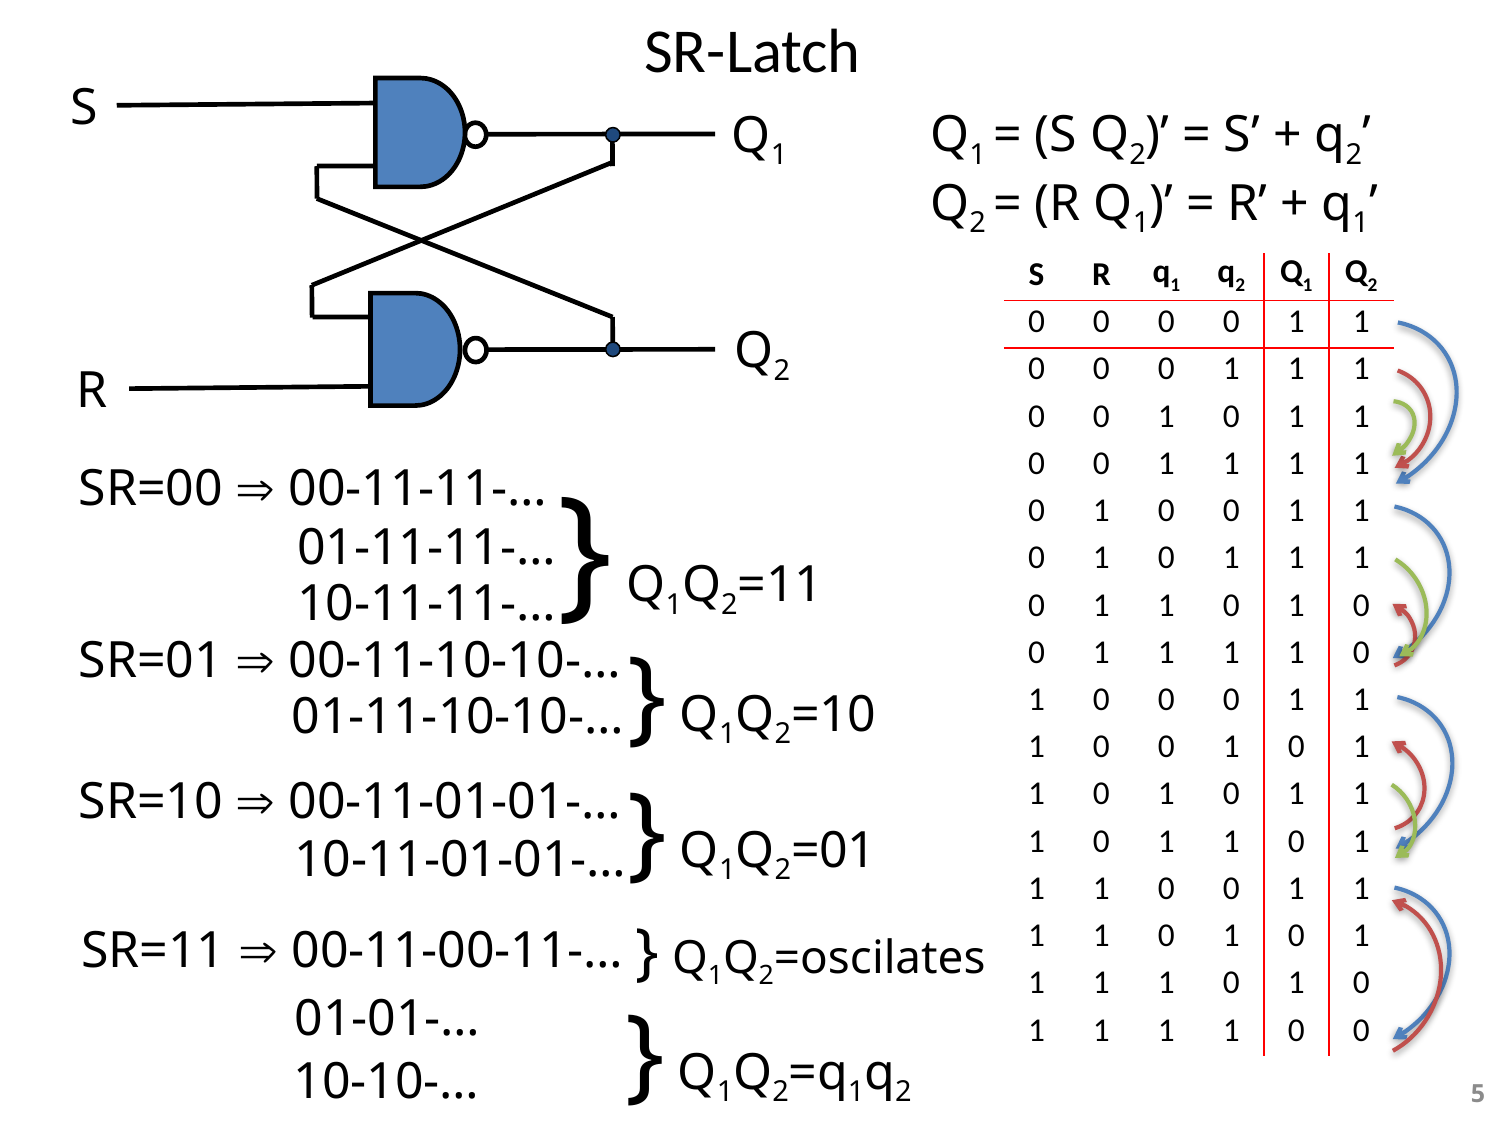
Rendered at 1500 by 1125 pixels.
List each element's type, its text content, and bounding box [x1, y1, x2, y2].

text_box 01-01-… [279, 977, 495, 1053]
table_header q1 [1134, 253, 1199, 300]
table_header q2 [1199, 253, 1263, 300]
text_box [66, 73, 796, 418]
table_cell 0 [1134, 915, 1199, 962]
table_cell 1 [1004, 726, 1069, 773]
table_header Q2 [1330, 253, 1394, 300]
table_cell 1 [1069, 584, 1134, 631]
table_cell 0 [1265, 915, 1328, 962]
table_cell 0 [1134, 490, 1199, 537]
table_cell 1 [1330, 868, 1394, 915]
table_cell 0 [1004, 349, 1069, 395]
table_cell 0 [1330, 584, 1373, 631]
text_box [1361, 320, 1459, 484]
table_cell 1 [1004, 868, 1069, 915]
table_cell 1 [1330, 442, 1394, 490]
text_box 01-11-11-… [282, 507, 543, 563]
table_cell 0 [1134, 349, 1199, 395]
text_box [1381, 633, 1404, 668]
table_cell 0 [1265, 820, 1328, 868]
table_cell 1 [1199, 820, 1263, 868]
table_cell 1 [1004, 679, 1069, 726]
text_box [1377, 782, 1418, 858]
text_box [1389, 885, 1452, 981]
text_box 10-11-11-… [282, 563, 543, 639]
table_cell 1 [1004, 1009, 1069, 1056]
table_cell 1 [1004, 962, 1069, 1009]
text_box [1376, 368, 1433, 469]
table_cell 1 [1265, 442, 1328, 490]
table_cell 0 [1134, 679, 1199, 726]
text_box SR=10  00-11-01-01-… [64, 761, 612, 836]
text_box [1363, 695, 1455, 834]
table_cell 1 [1134, 631, 1199, 679]
table_header S [1004, 253, 1069, 300]
table_cell 1 [1069, 631, 1134, 679]
table_cell 1 [1330, 349, 1382, 395]
table_cell 1 [1330, 395, 1370, 442]
title SR-Latch [77, 0, 1428, 95]
table_cell 0 [1069, 726, 1134, 773]
table_cell 0 [1134, 726, 1199, 773]
text_box } Q1Q2=10 [612, 619, 892, 755]
table_cell 0 [1330, 1009, 1388, 1056]
table_cell 1 [1134, 820, 1199, 868]
table_cell 1 [1004, 773, 1069, 820]
table_cell 1 [1199, 537, 1263, 584]
table_cell 1 [1134, 773, 1199, 820]
table_cell 0 [1069, 301, 1134, 347]
table_cell 0 [1199, 679, 1263, 726]
table_cell 0 [1134, 301, 1199, 347]
table_cell 1 [1199, 349, 1263, 395]
text_box } Q1Q2=oscilates [620, 903, 1001, 998]
text_box [1360, 504, 1452, 631]
text_box 10-10-… [279, 1040, 494, 1116]
table_cell 0 [1199, 868, 1263, 915]
table_cell 0 [1069, 820, 1134, 868]
table_cell 1 [1134, 395, 1199, 442]
table_cell 0 [1004, 537, 1069, 584]
table_cell 1 [1199, 726, 1263, 773]
table_cell 1 [1330, 915, 1377, 962]
table_cell 0 [1265, 1009, 1328, 1056]
table_cell 0 [1069, 395, 1134, 442]
table_cell 1 [1265, 395, 1328, 442]
table_cell 0 [1330, 631, 1394, 679]
table_cell 1 [1199, 442, 1263, 490]
table_cell 1 [1004, 915, 1069, 962]
table_cell 0 [1069, 349, 1134, 395]
text_box } Q1Q2=11 [543, 448, 838, 639]
table_cell 0 [1199, 301, 1263, 347]
text_box } Q1Q2=01 [612, 755, 892, 896]
table_cell 0 [1069, 679, 1134, 726]
table_cell 1 [1265, 679, 1328, 726]
table_cell 0 [1004, 301, 1069, 347]
table_cell 1 [1134, 962, 1199, 1009]
table_header Q1 [1265, 253, 1328, 300]
table_cell 0 [1199, 962, 1263, 1009]
table_cell 1 [1265, 631, 1328, 679]
text_box Q1 = (S Q2)’ = S’ + q2’ Q2 = (R Q1)’ = R’ + q1’ [915, 94, 1432, 246]
table_cell 1 [1330, 537, 1376, 584]
table_cell 1 [1330, 490, 1394, 537]
table_cell 1 [1199, 1009, 1263, 1056]
table_cell 0 [1134, 868, 1199, 915]
table_cell 1 [1330, 773, 1372, 820]
text_box [1375, 557, 1429, 657]
table_cell 1 [1134, 584, 1199, 631]
table_cell 1 [1265, 349, 1328, 395]
table_cell 1 [1330, 301, 1394, 347]
table_cell 1 [1134, 442, 1199, 490]
table_cell 1 [1330, 679, 1394, 726]
table_cell 0 [1199, 584, 1263, 631]
table_cell 0 [1199, 395, 1263, 442]
table_cell 1 [1199, 915, 1263, 962]
table_cell 0 [1004, 584, 1069, 631]
table_cell 1 [1265, 868, 1328, 915]
table_cell 1 [1265, 301, 1328, 347]
table_cell 1 [1069, 490, 1134, 537]
table_cell 0 [1330, 962, 1368, 1009]
table_cell 1 [1069, 962, 1134, 1009]
table_cell 0 [1069, 773, 1134, 820]
text_box } Q1Q2=q1q2 [610, 977, 927, 1118]
text_box [1376, 740, 1427, 814]
table_cell 1 [1265, 773, 1328, 820]
table_cell 1 [1069, 868, 1134, 915]
table_cell 1 [1265, 584, 1328, 631]
table_cell 0 [1004, 442, 1069, 490]
table_cell 1 [1330, 820, 1394, 868]
table_cell 1 [1330, 726, 1379, 773]
table_cell 0 [1004, 395, 1069, 442]
table_cell 0 [1265, 726, 1328, 773]
table_header R [1069, 253, 1134, 300]
table_cell 1 [1134, 1009, 1199, 1056]
table_cell 1 [1069, 537, 1134, 584]
text_box [1380, 399, 1417, 456]
table_cell 1 [1069, 1009, 1134, 1056]
table_cell 1 [1004, 820, 1069, 868]
table_cell 1 [1265, 537, 1328, 584]
table_cell 0 [1134, 537, 1199, 584]
text_box [1362, 897, 1444, 1053]
table_cell 0 [1199, 490, 1263, 537]
text_box 10-11-01-01-… [279, 819, 612, 894]
table_cell 1 [1265, 490, 1328, 537]
table_cell 0 [1199, 773, 1263, 820]
text_box SR=01  00-11-10-10-… [64, 619, 612, 695]
table_cell 0 [1069, 442, 1134, 490]
table_cell 0 [1004, 490, 1069, 537]
text_box SR=11  00-11-00-11-… [66, 909, 620, 985]
slide_number 5 [1149, 1064, 1500, 1125]
table_cell 1 [1069, 915, 1134, 962]
text_box 01-11-10-10-… [277, 676, 612, 752]
table_cell 1 [1265, 962, 1328, 1009]
table_cell 1 [1199, 631, 1263, 679]
text_box SR=00  00-11-11-… [63, 448, 543, 524]
table_cell 0 [1004, 631, 1069, 679]
